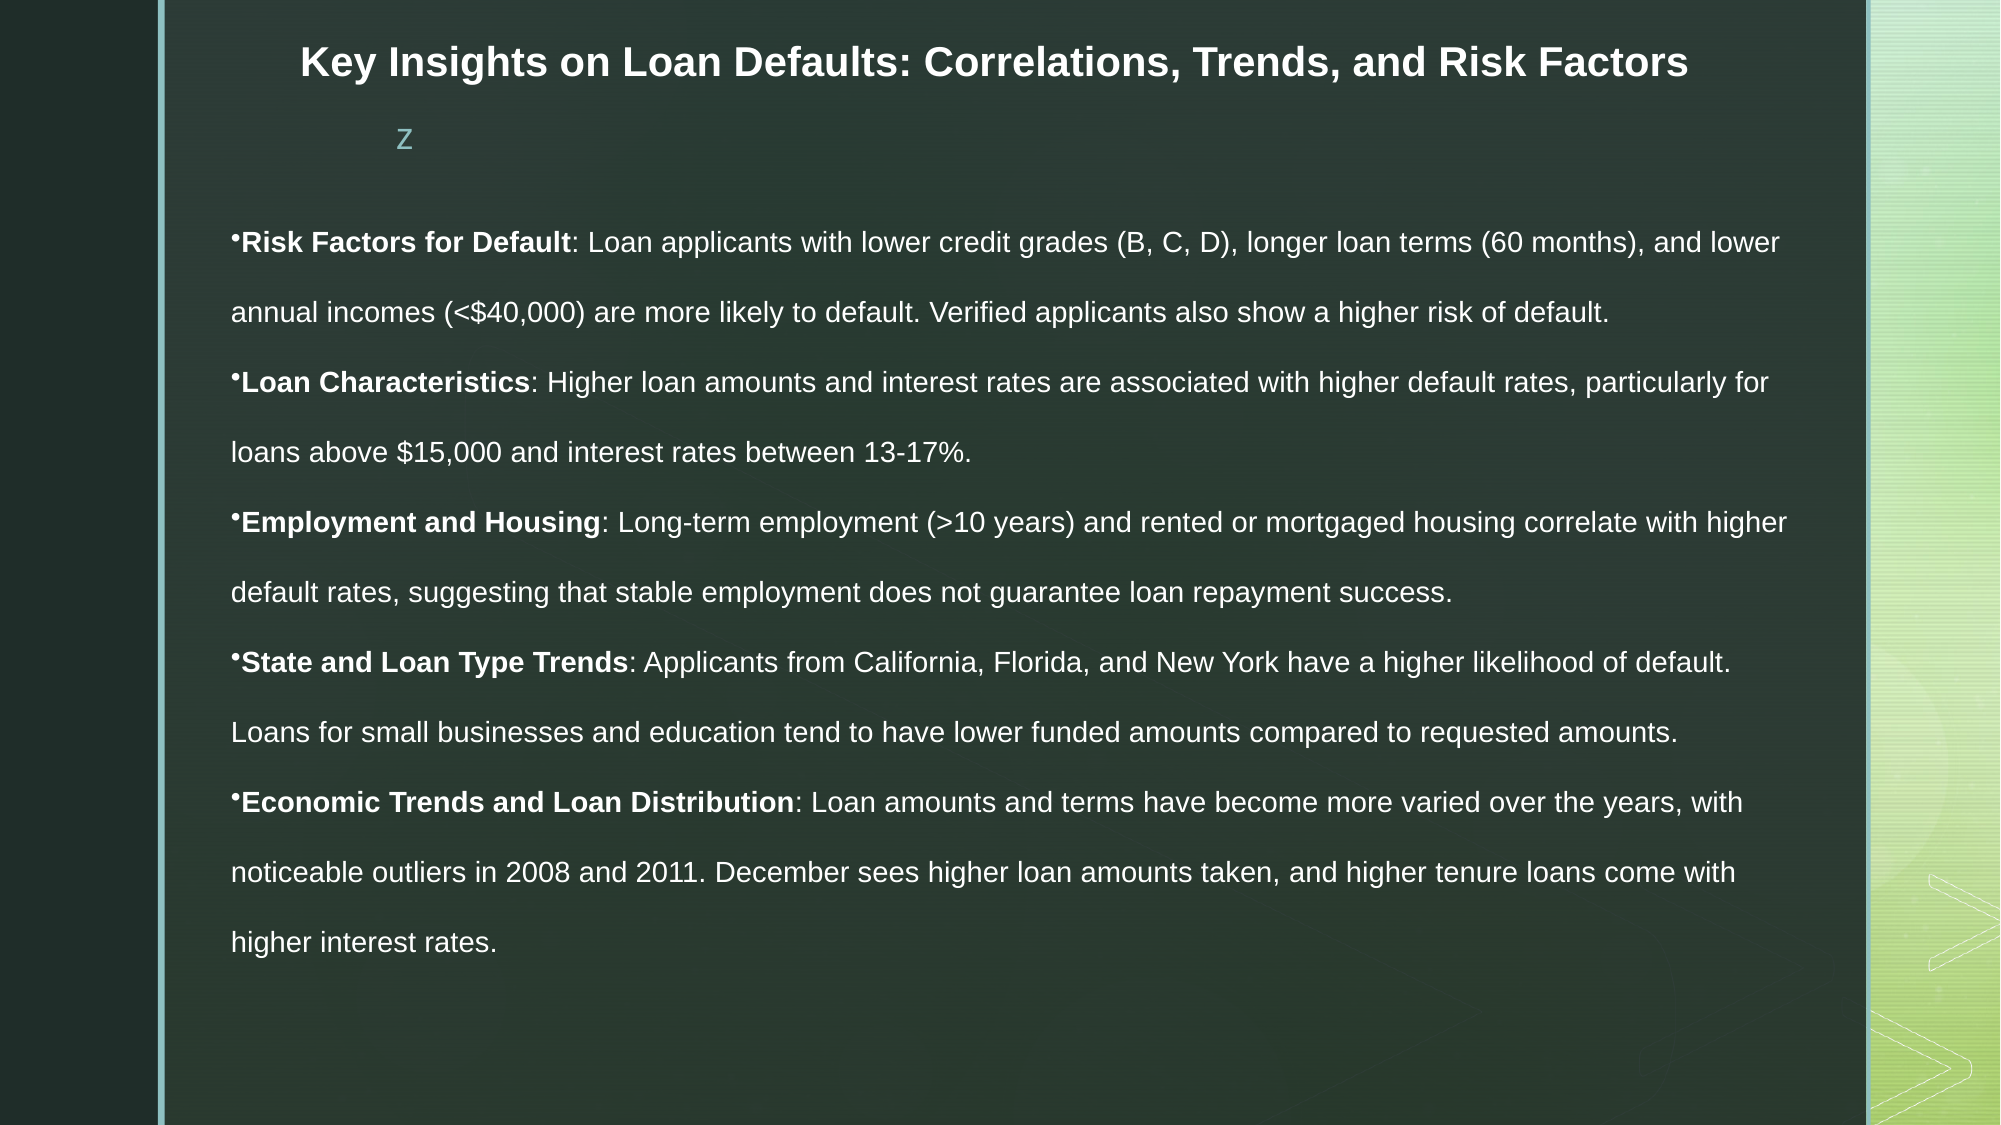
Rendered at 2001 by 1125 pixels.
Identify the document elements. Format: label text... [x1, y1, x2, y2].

title Key Insights on Loan Defaults: Correlations, Trends, and Risk Factors [285, 0, 1715, 181]
list Risk Factors for Default: Loan applicants with lower credit grades (B, C, D), longer loan terms (60 months), and lower annual incomes (<$40,000) are more likely to default. Verified applicants also show a higher risk of default. Loan Characteristics: Higher loan amounts and interest rates are associated with higher default rates, particularly for loans above $15,000 and interest rates between 13-17%. Employment and Housing: Long-term employment (>10 years) and rented or mortgaged housing correlate with higher default rates, suggesting that stable employment does not guarantee loan repayment success. State and Loan Type Trends: Applicants from California, Florida, and New York have a higher likelihood of default. Loans for small businesses and education tend to have lower funded amounts compared to requested amounts. Economic Trends and Loan Distribution: Loan amounts and terms have become more varied over the years, with noticeable outliers in 2008 and 2011. December sees higher loan amounts taken, and higher tenure loans come with higher interest rates. [215, 181, 1820, 966]
picture [1871, 0, 2001, 1125]
